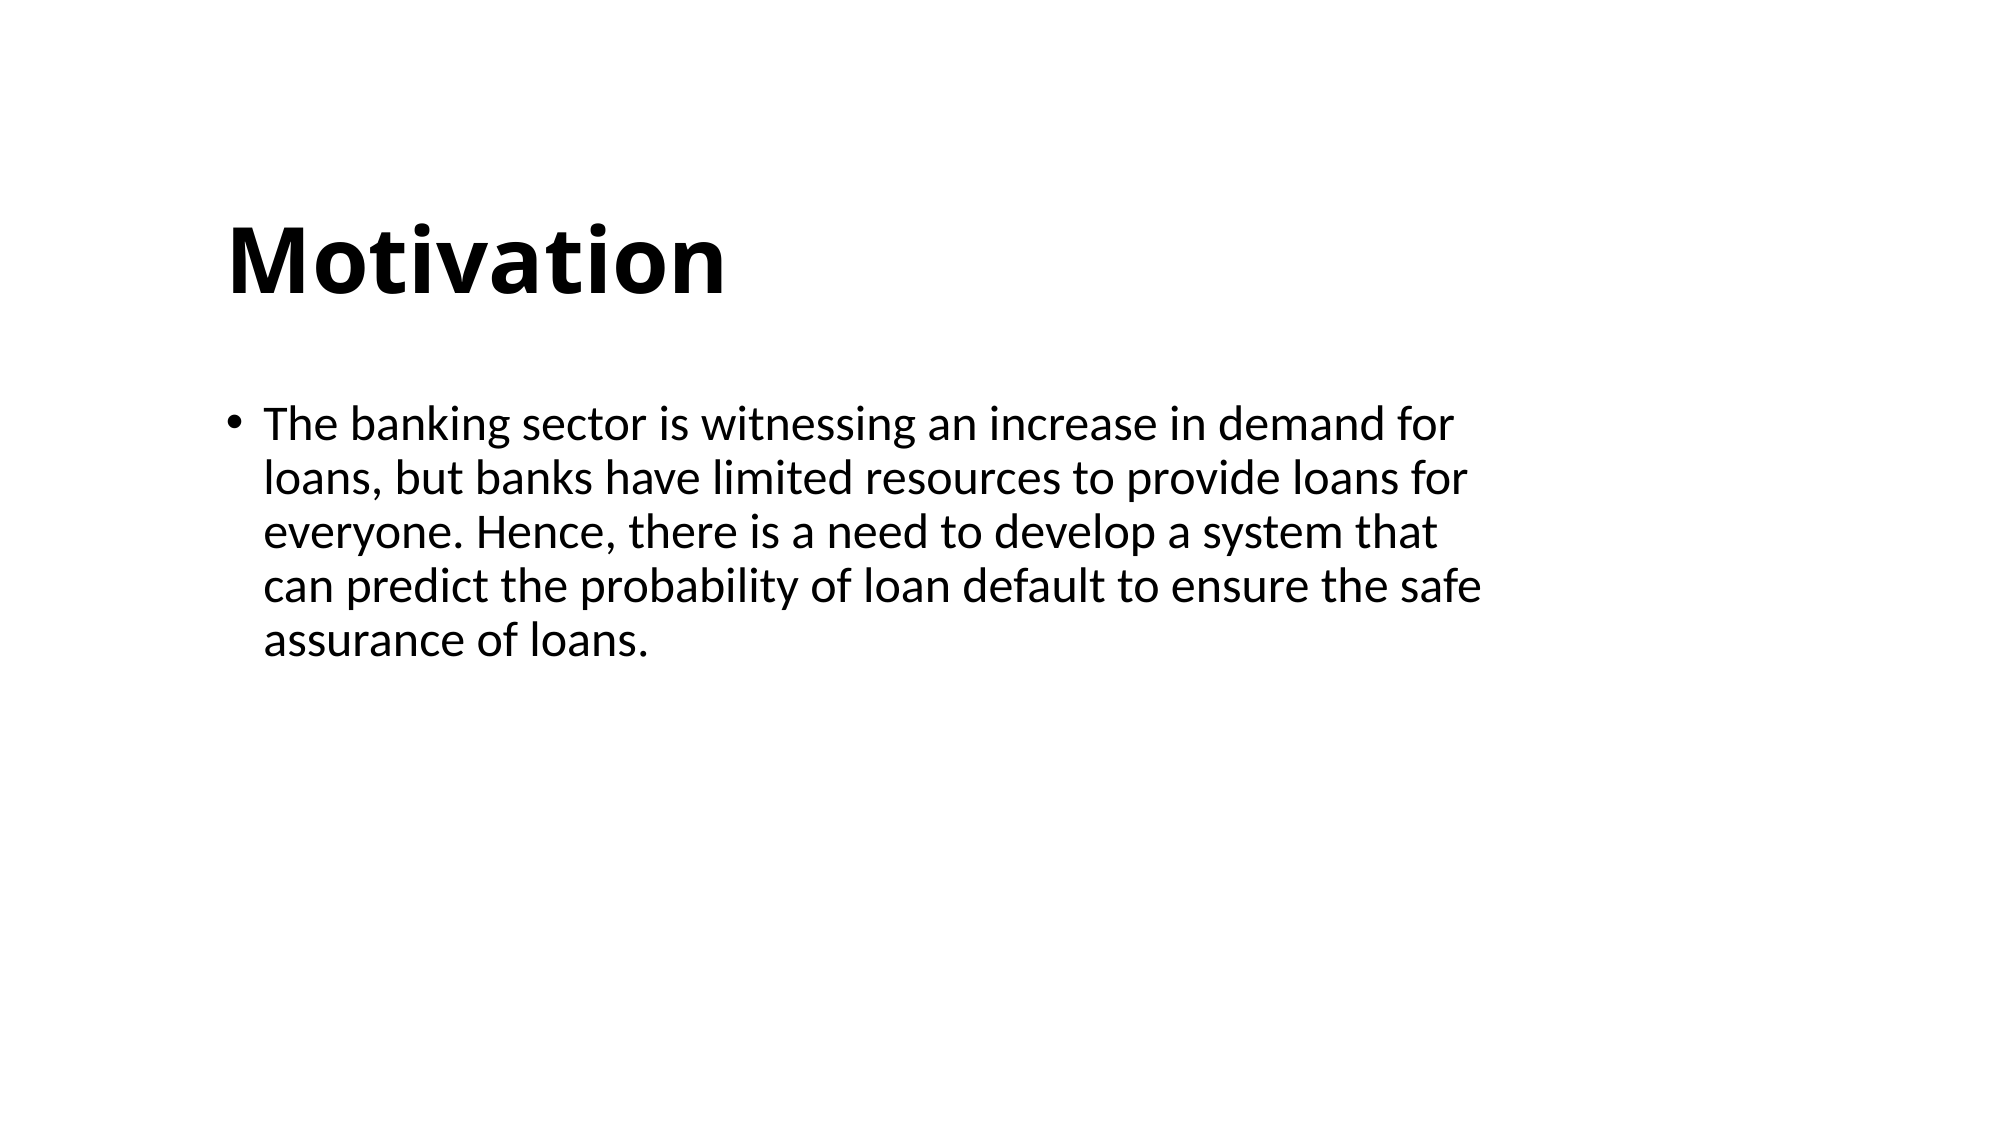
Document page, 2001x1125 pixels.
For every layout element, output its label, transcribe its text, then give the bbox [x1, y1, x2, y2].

list The banking sector is witnessing an increase in demand for loans, but banks have limited resources to provide loans for everyone. Hence, there is a need to develop a system that can predict the probability of loan default to ensure the safe assurance of loans. [210, 389, 1536, 947]
title Motivation [210, 172, 1536, 355]
